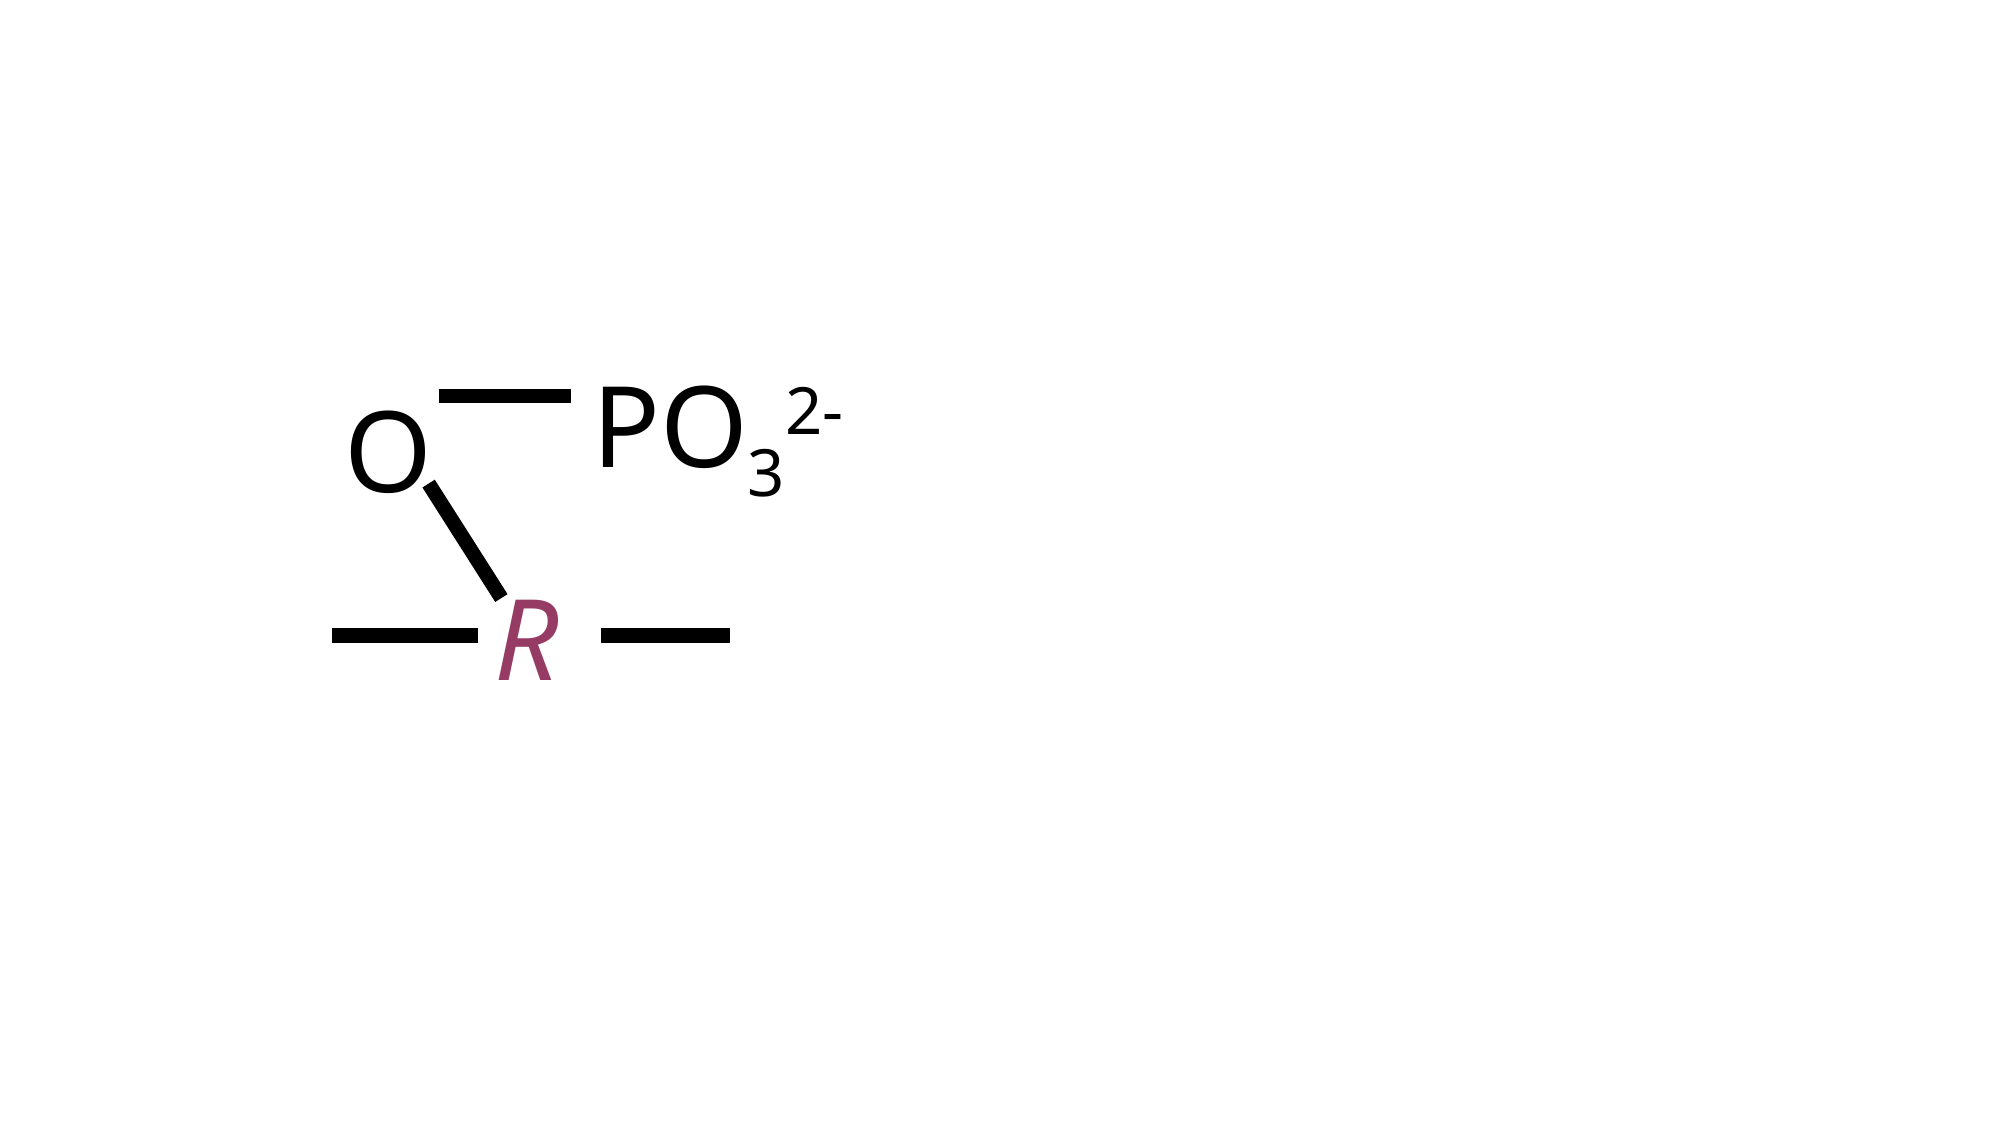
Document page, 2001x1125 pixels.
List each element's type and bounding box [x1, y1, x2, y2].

text_box [332, 348, 865, 712]
